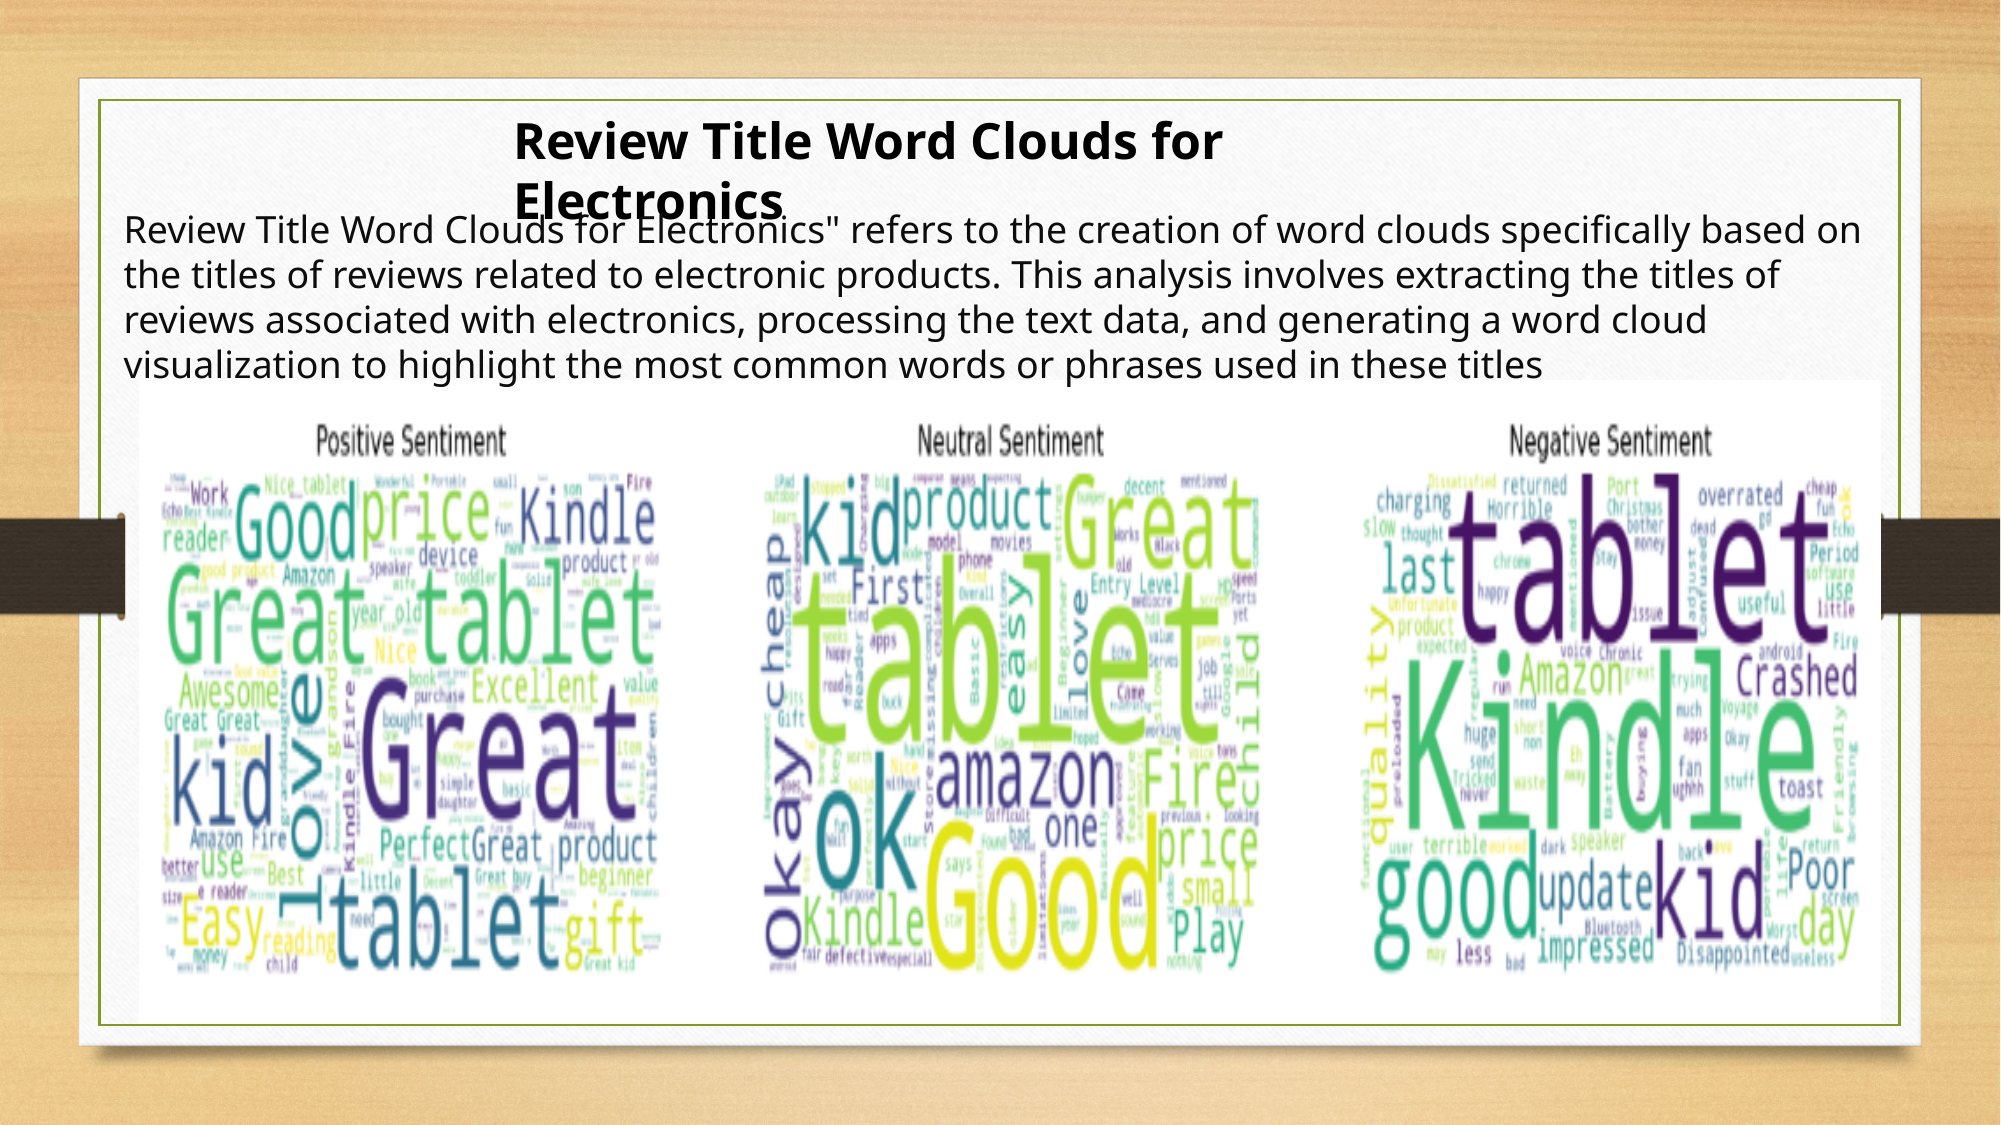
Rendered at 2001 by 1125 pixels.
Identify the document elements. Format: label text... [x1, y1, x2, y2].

picture [0, 0, 2001, 1125]
text_box Review Title Word Clouds for Electronics [498, 101, 1502, 199]
text_box Review Title Word Clouds for Electronics" refers to the creation of word clouds specifically based on the titles of reviews related to electronic products. This analysis involves extracting the titles of reviews associated with electronics, processing the text data, and generating a word cloud visualization to highlight the most common words or phrases used in these titles [108, 199, 1881, 394]
